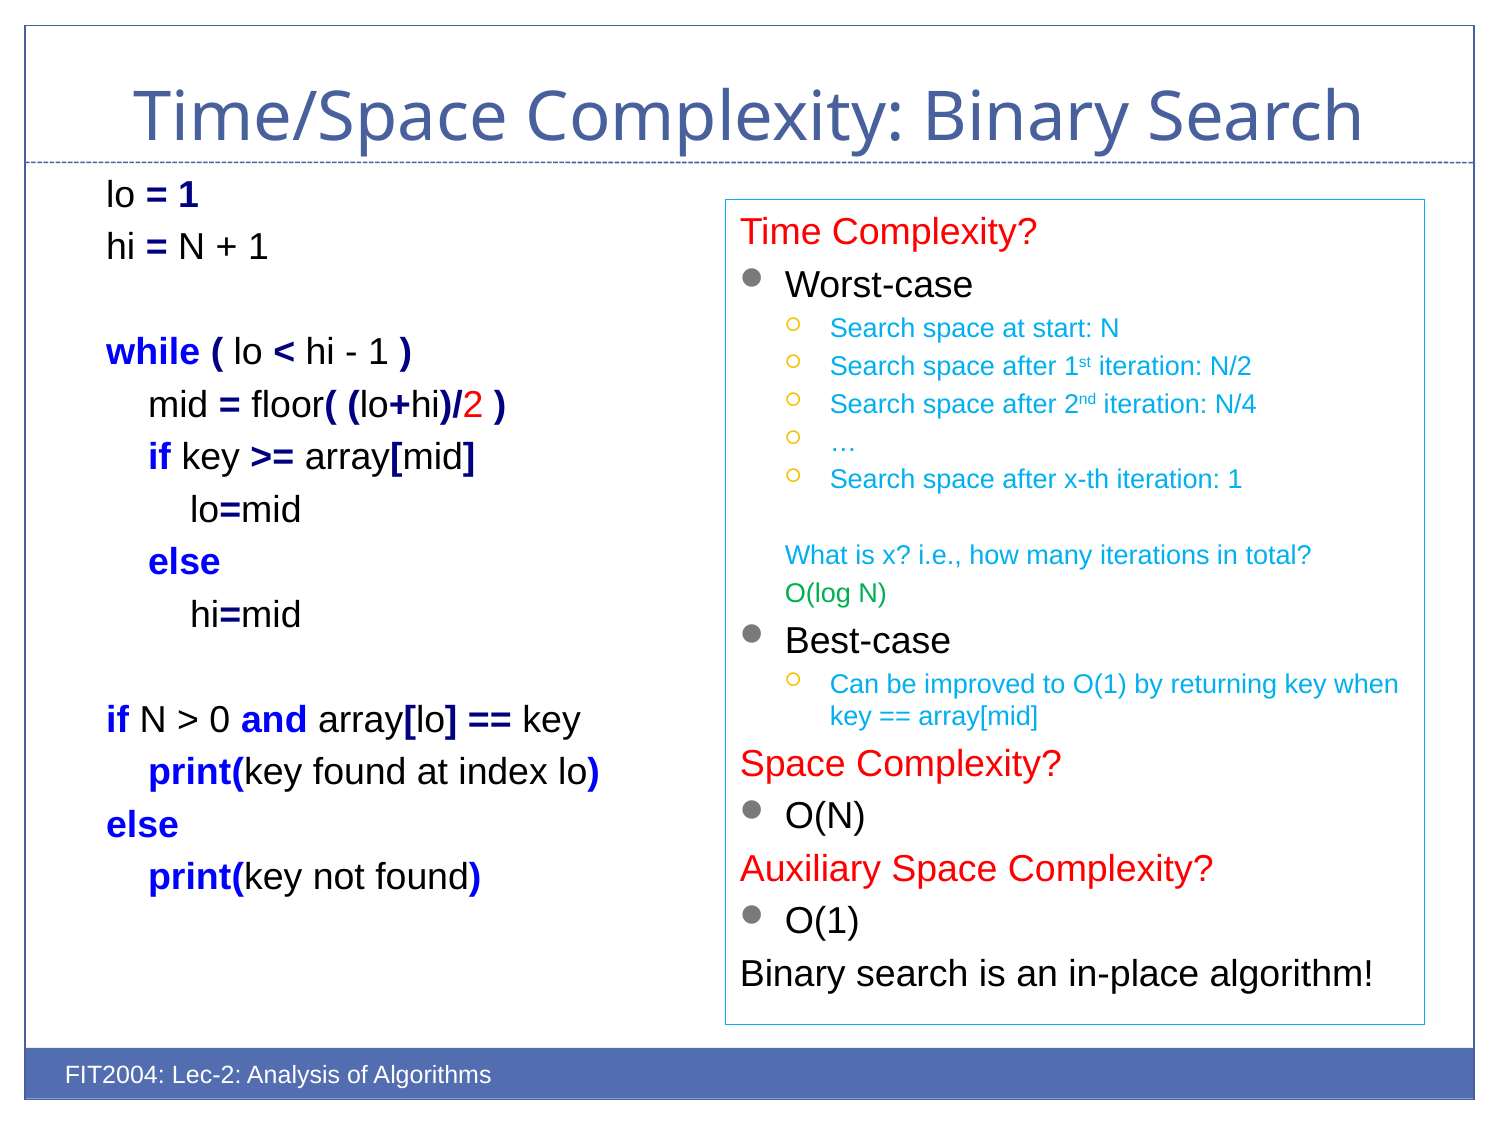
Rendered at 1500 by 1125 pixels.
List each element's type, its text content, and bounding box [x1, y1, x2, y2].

title Time/Space Complexity: Binary Search [49, 37, 1450, 162]
footer FIT2004: Lec-2: Analysis of Algorithms [50, 1051, 800, 1112]
text_box lo = 1 hi = N + 1 while ( lo < hi - 1 ) mid = floor( (lo+hi)/2 ) if key >= array[mid] lo=mid else hi=mid if N > 0 and array[lo] == key print(key found at index lo) else print(key not found) [49, 162, 713, 913]
text_box Time Complexity? Worst-case Search space at start: N Search space after 1st iteration: N/2 Search space after 2nd iteration: N/4 … Search space after x-th iteration: 1 What is x? i.e., how many iterations in total? O(log N) Best-case Can be improved to O(1) by returning key when key == array[mid] Space Complexity? O(N) Auxiliary Space Complexity? O(1) Binary search is an in-place algorithm! [725, 199, 1425, 1025]
